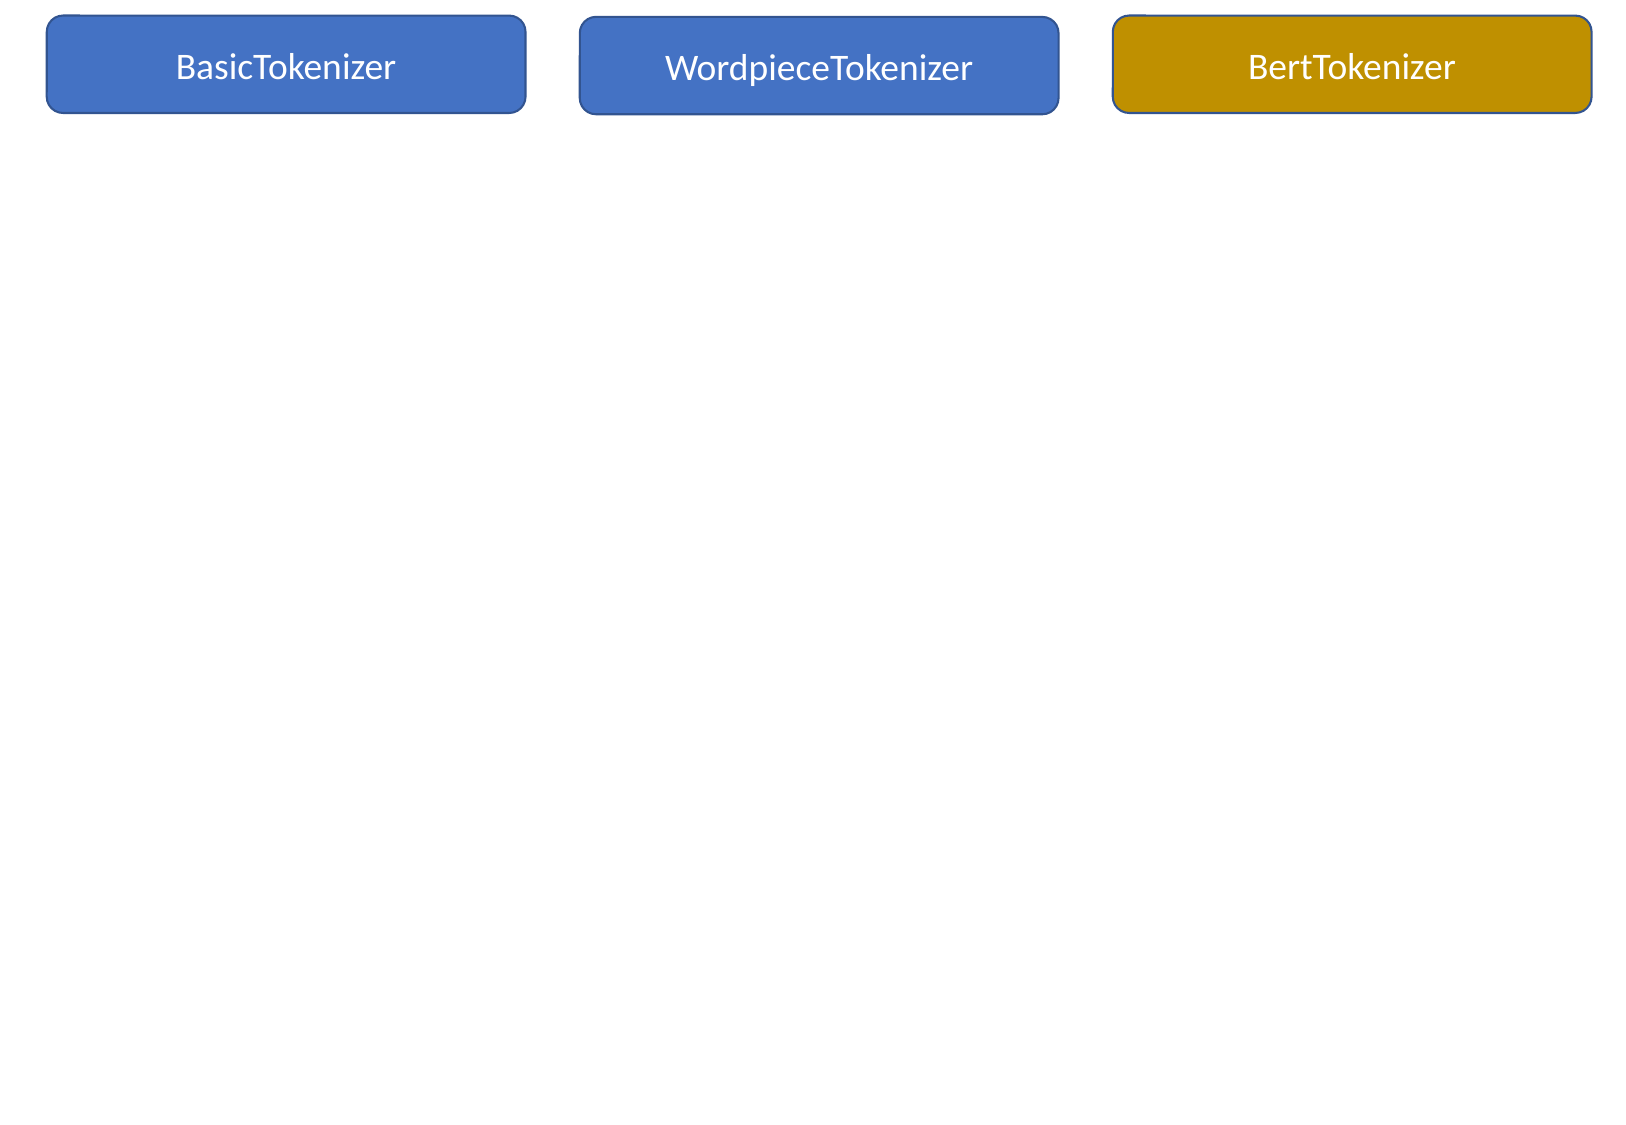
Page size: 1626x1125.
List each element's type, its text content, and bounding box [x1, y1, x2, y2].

text_box BasicTokenizer [45, 14, 527, 115]
text_box WordpieceTokenizer [578, 15, 1060, 116]
text_box BertTokenizer [1111, 14, 1593, 115]
